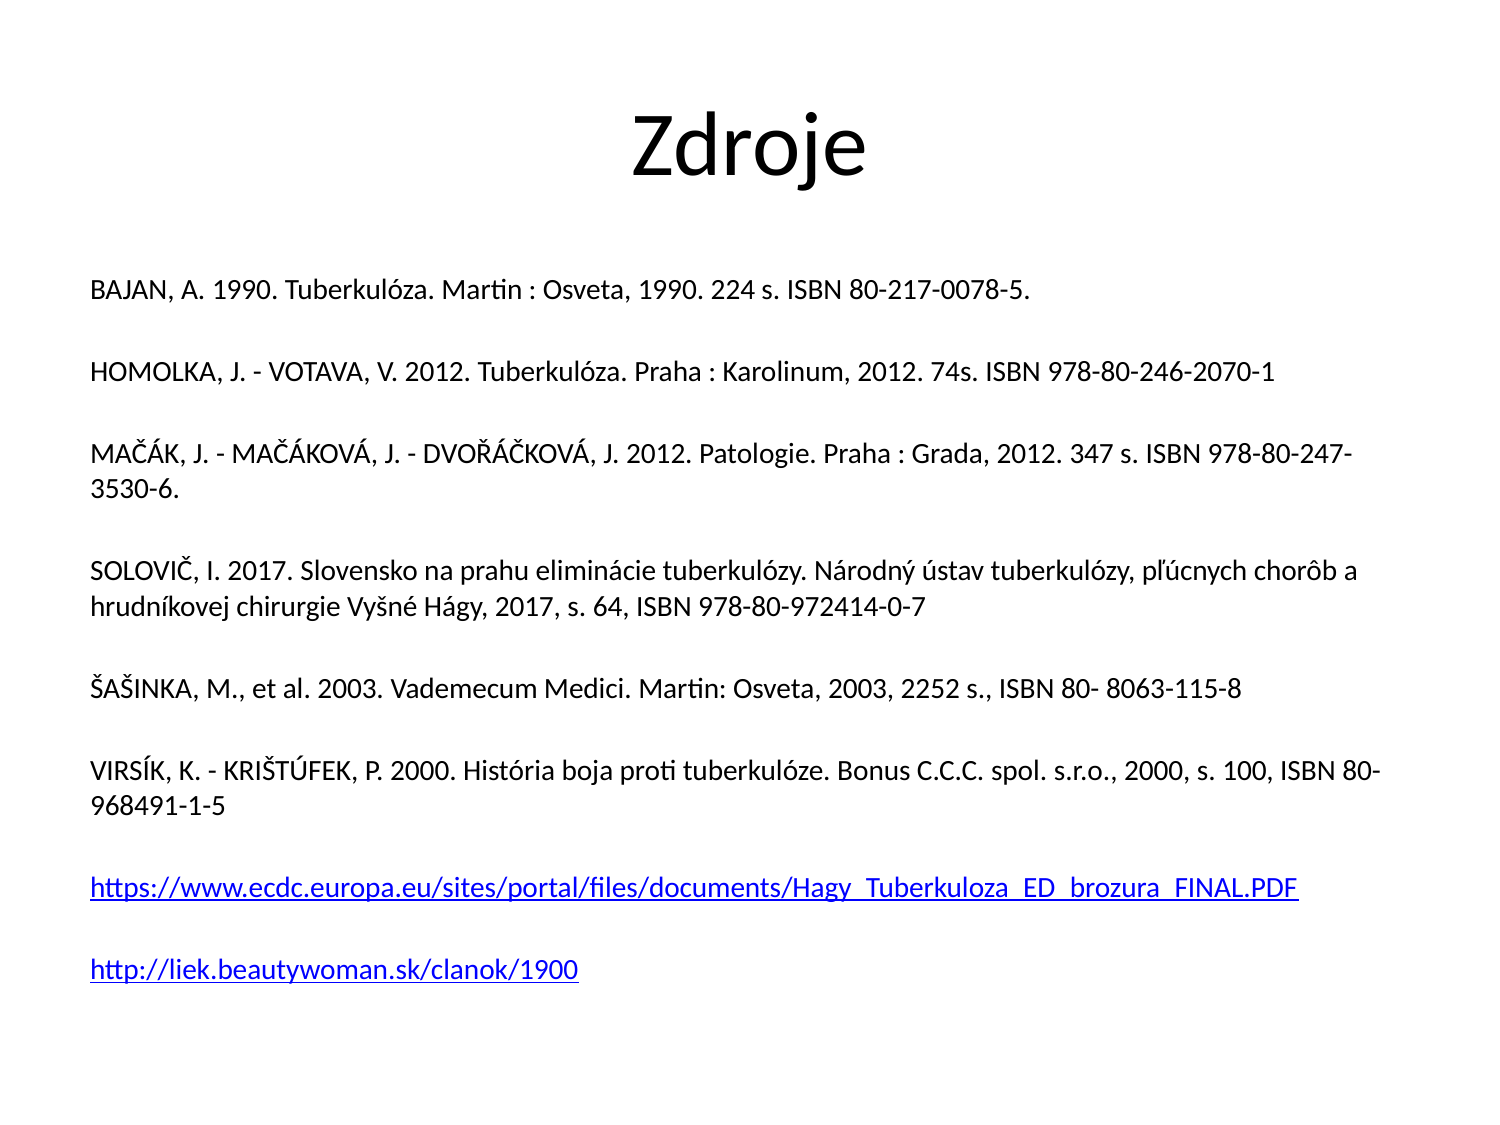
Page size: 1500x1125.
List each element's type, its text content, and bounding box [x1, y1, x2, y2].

list BAJAN, A. 1990. Tuberkulóza. Martin : Osveta, 1990. 224 s. ISBN 80-217-0078-5. HOMOLKA, J. - VOTAVA, V. 2012. Tuberkulóza. Praha : Karolinum, 2012. 74s. ISBN 978-80-246-2070-1 MAČÁK, J. - MAČÁKOVÁ, J. - DVOŘÁČKOVÁ, J. 2012. Patologie. Praha : Grada, 2012. 347 s. ISBN 978-80-247-3530-6. SOLOVIČ, I. 2017. Slovensko na prahu eliminácie tuberkulózy. Národný ústav tuberkulózy, pľúcnych chorôb a hrudníkovej chirurgie Vyšné Hágy, 2017, s. 64, ISBN 978-80-972414-0-7 ŠAŠINKA, M., et al. 2003. Vademecum Medici. Martin: Osveta, 2003, 2252 s., ISBN 80- 8063-115-8 VIRSÍK, K. - KRIŠTÚFEK, P. 2000. História boja proti tuberkulóze. Bonus C.C.C. spol. s.r.o., 2000, s. 100, ISBN 80-968491-1-5 https://www.ecdc.europa.eu/sites/portal/files/documents/Hagy_Tuberkuloza_ED_brozura_FINAL.PDF http://liek.beautywoman.sk/clanok/1900 [75, 262, 1425, 1005]
title Zdroje [75, 45, 1425, 233]
